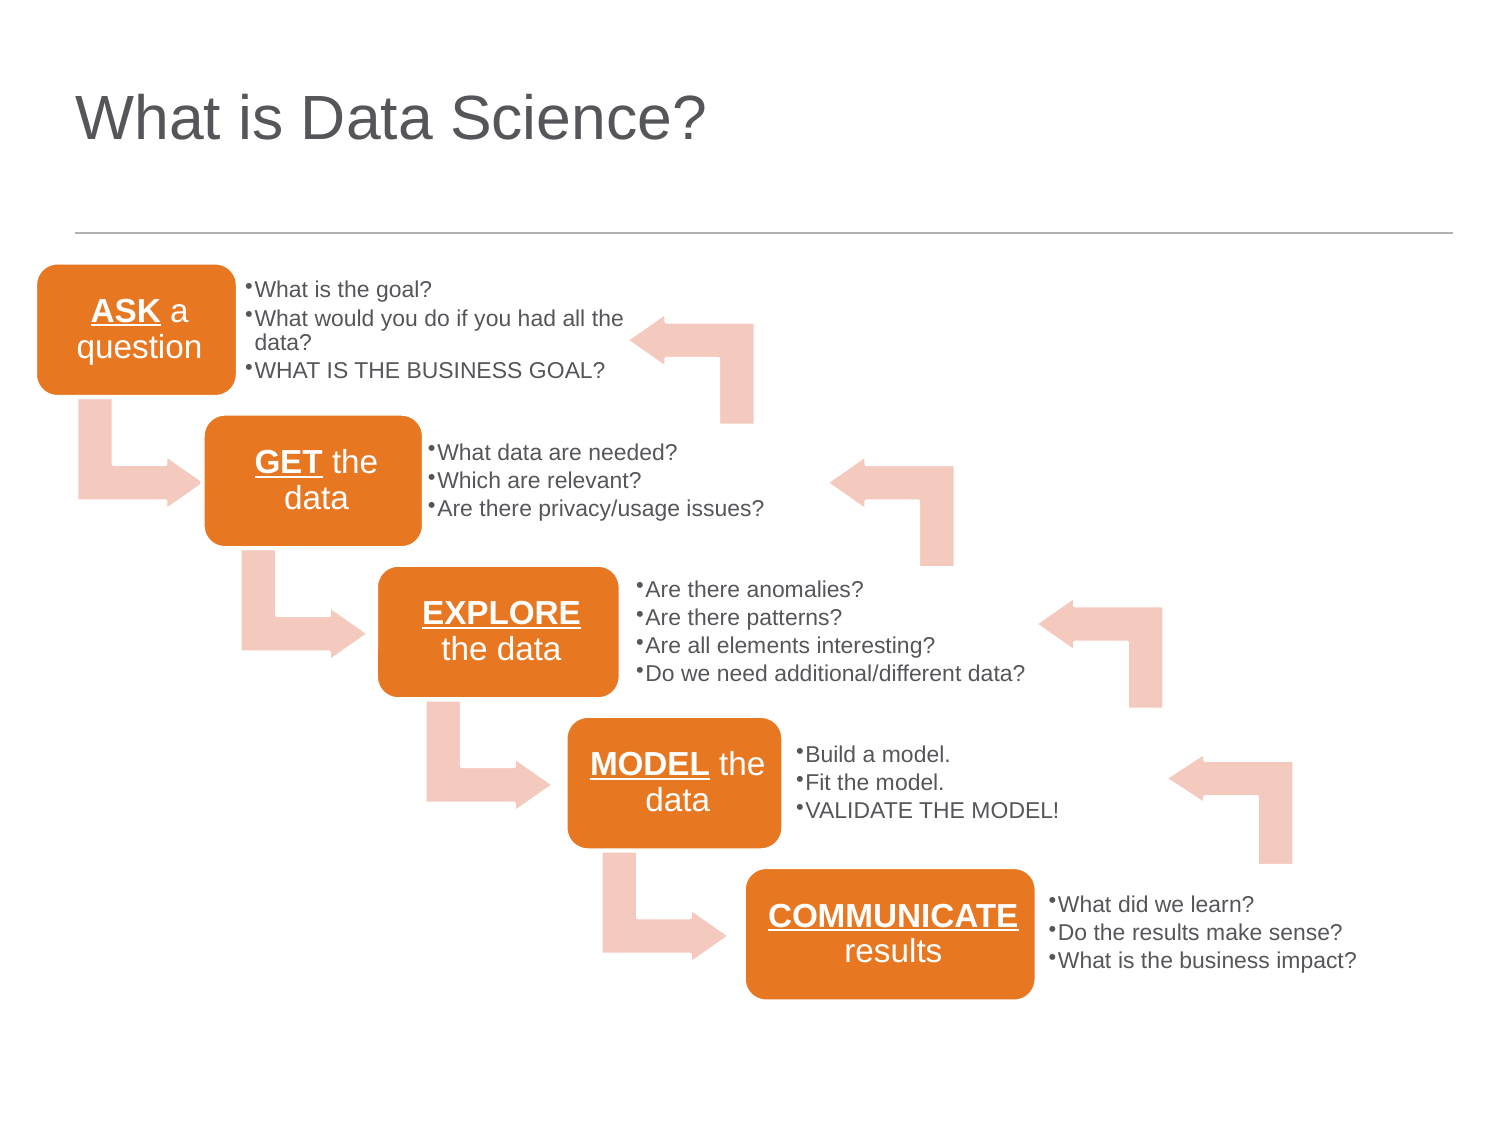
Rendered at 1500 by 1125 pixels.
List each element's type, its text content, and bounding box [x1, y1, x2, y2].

title What is Data Science? [75, 50, 1454, 152]
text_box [34, 257, 1476, 1007]
